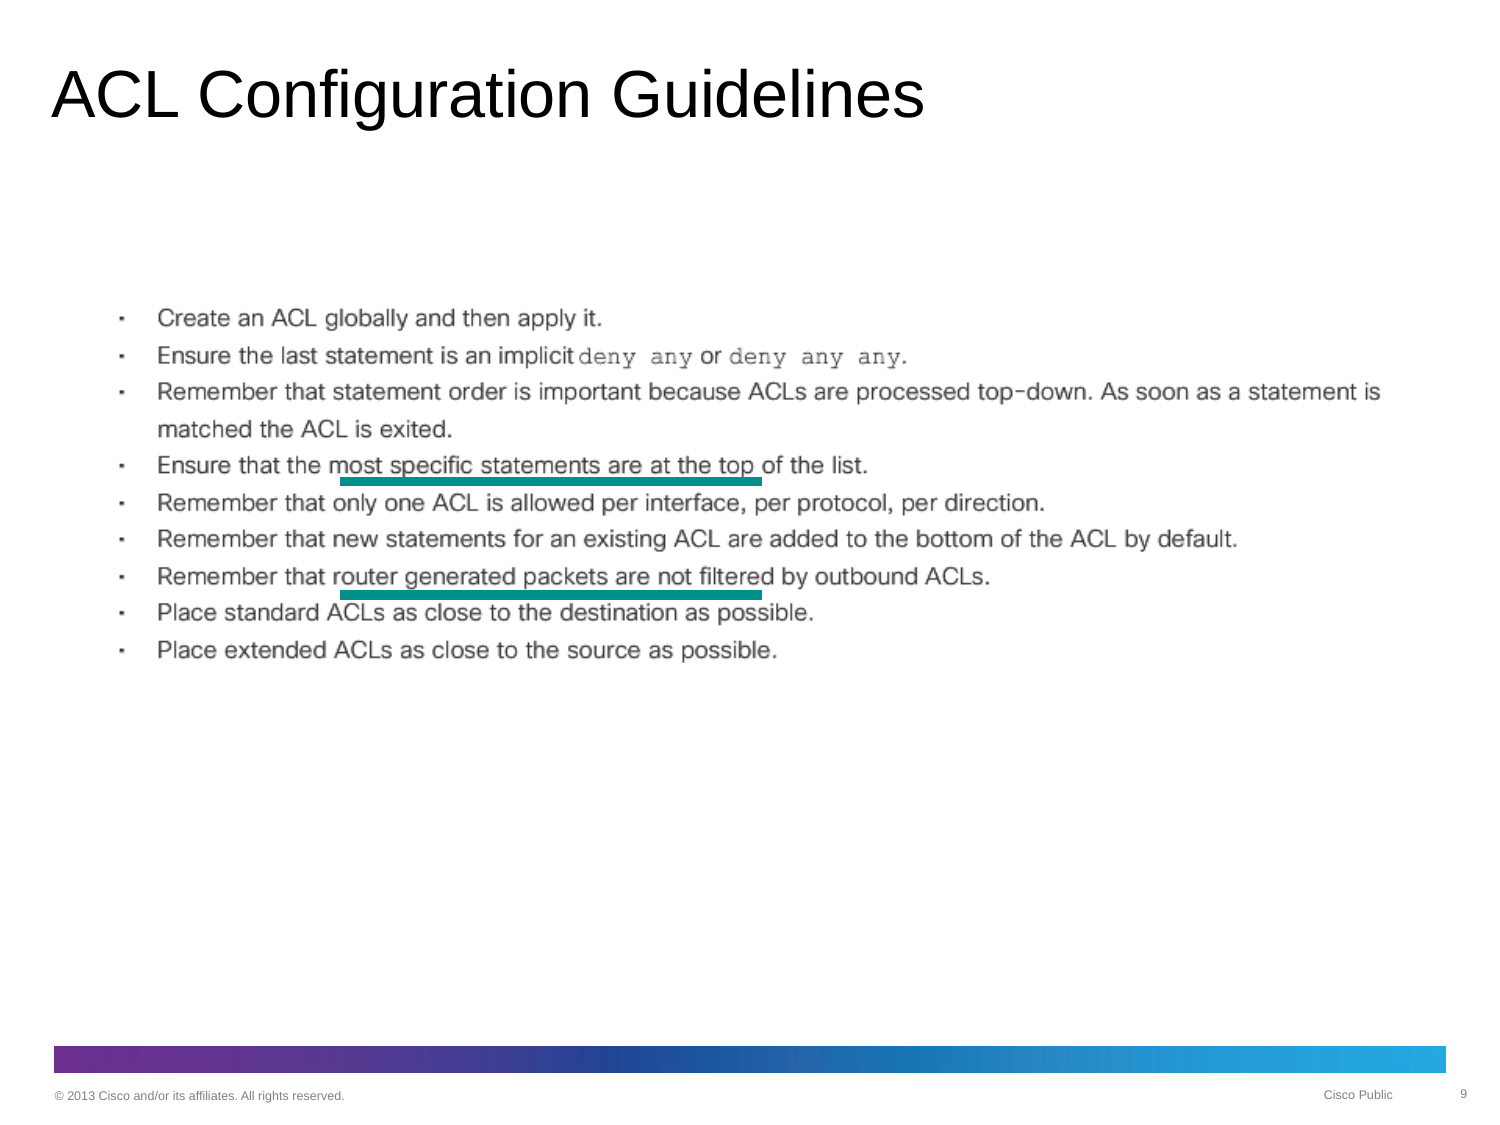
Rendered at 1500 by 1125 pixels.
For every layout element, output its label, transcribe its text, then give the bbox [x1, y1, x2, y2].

title ACL Configuration Guidelines [37, 0, 1447, 139]
picture [54, 1046, 1446, 1073]
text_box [98, 295, 1402, 675]
